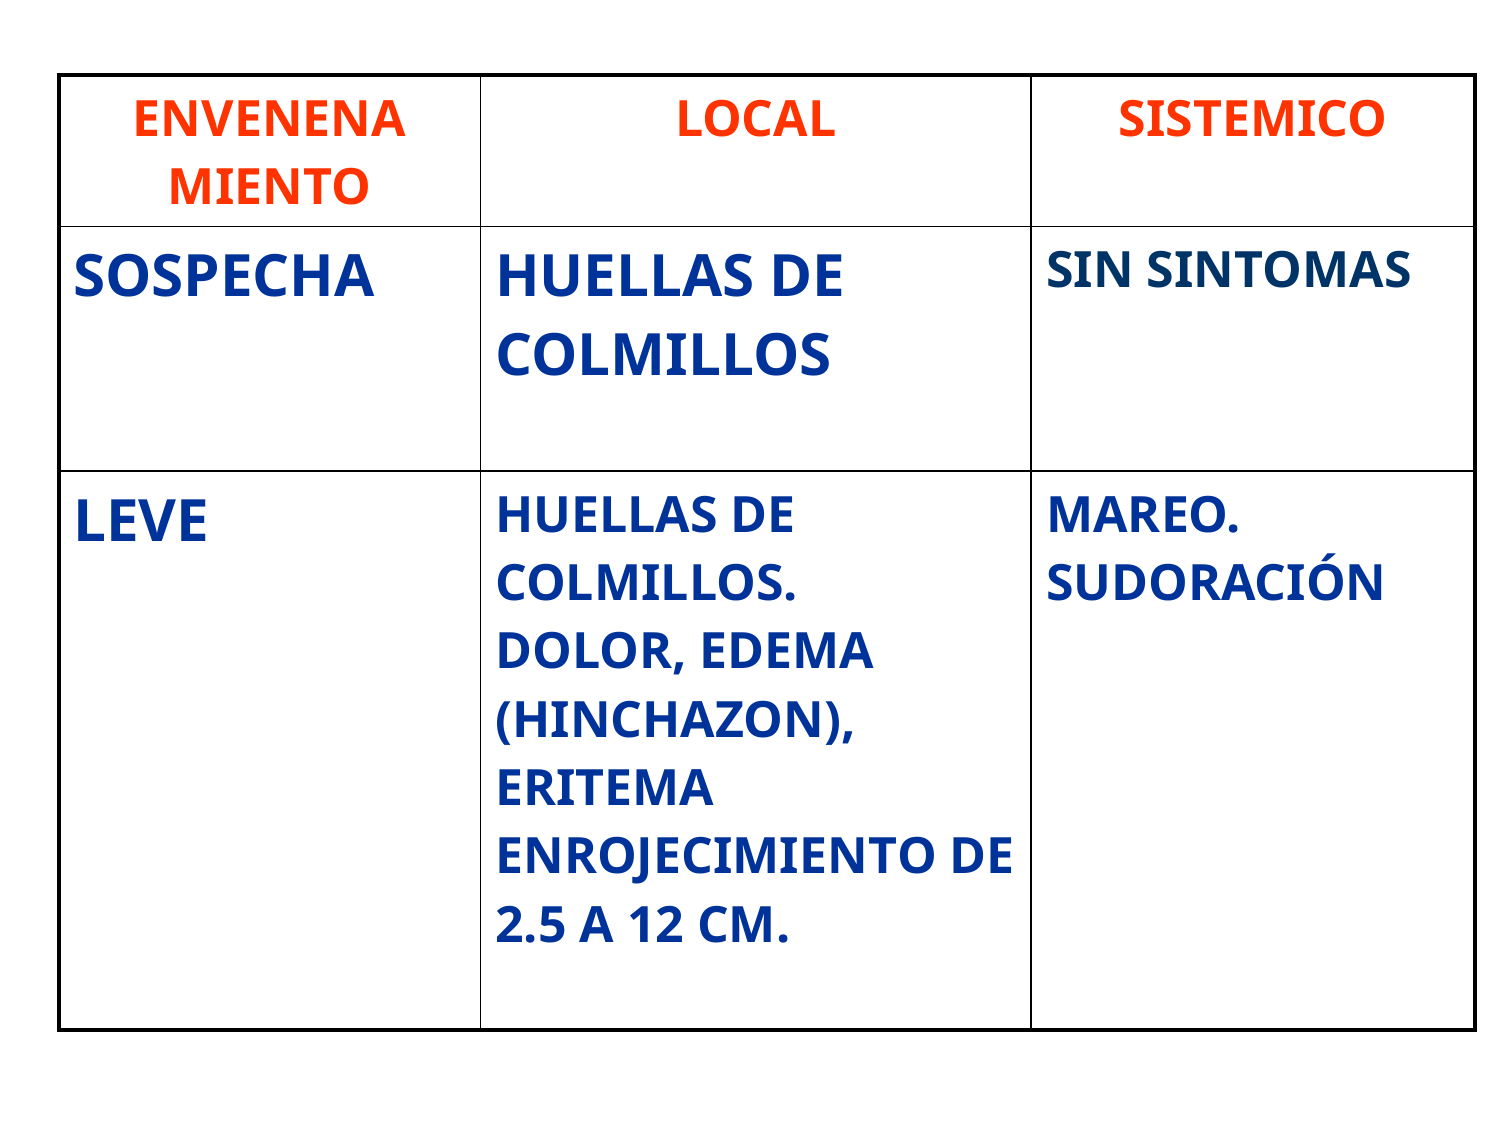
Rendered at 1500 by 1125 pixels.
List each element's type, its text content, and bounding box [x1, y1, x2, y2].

table_cell LEVE [61, 472, 480, 1028]
table_header LOCAL [481, 77, 1030, 226]
table_header ENVENENA MIENTO [61, 77, 480, 226]
table_cell HUELLAS DE COLMILLOS. DOLOR, EDEMA (HINCHAZON), ERITEMA ENROJECIMIENTO DE 2.5 A 12 CM. [481, 472, 1030, 1028]
table_cell MAREO. SUDORACIÓN [1032, 472, 1473, 1028]
table_cell SOSPECHA [61, 227, 480, 470]
table_header SISTEMICO [1032, 77, 1473, 226]
table_cell HUELLAS DE COLMILLOS [481, 227, 1030, 470]
table_cell SIN SINTOMAS [1032, 227, 1473, 470]
